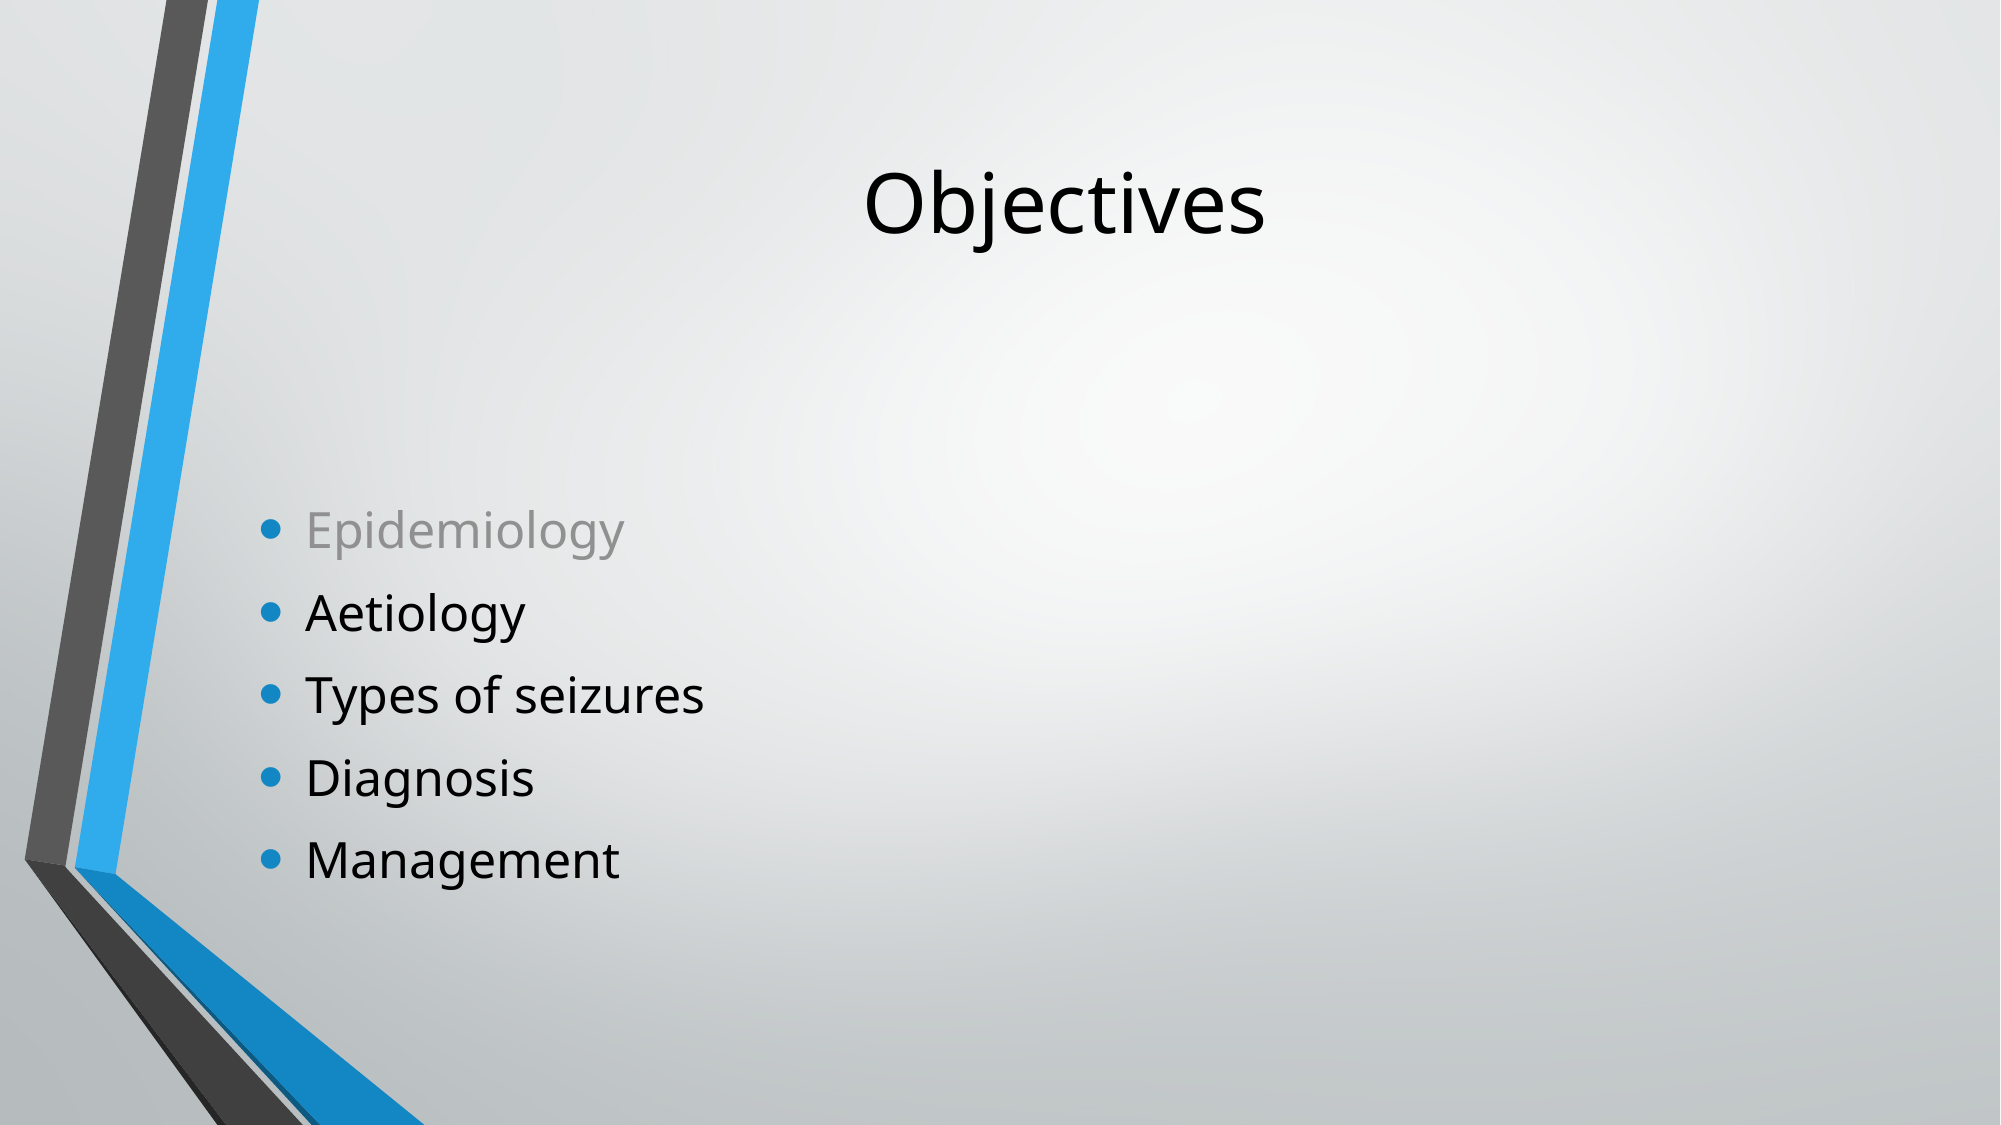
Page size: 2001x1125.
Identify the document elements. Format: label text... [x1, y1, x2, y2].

list Epidemiology Aetiology Types of seizures Diagnosis Management [243, 437, 1887, 950]
title Objectives [243, 56, 1887, 344]
